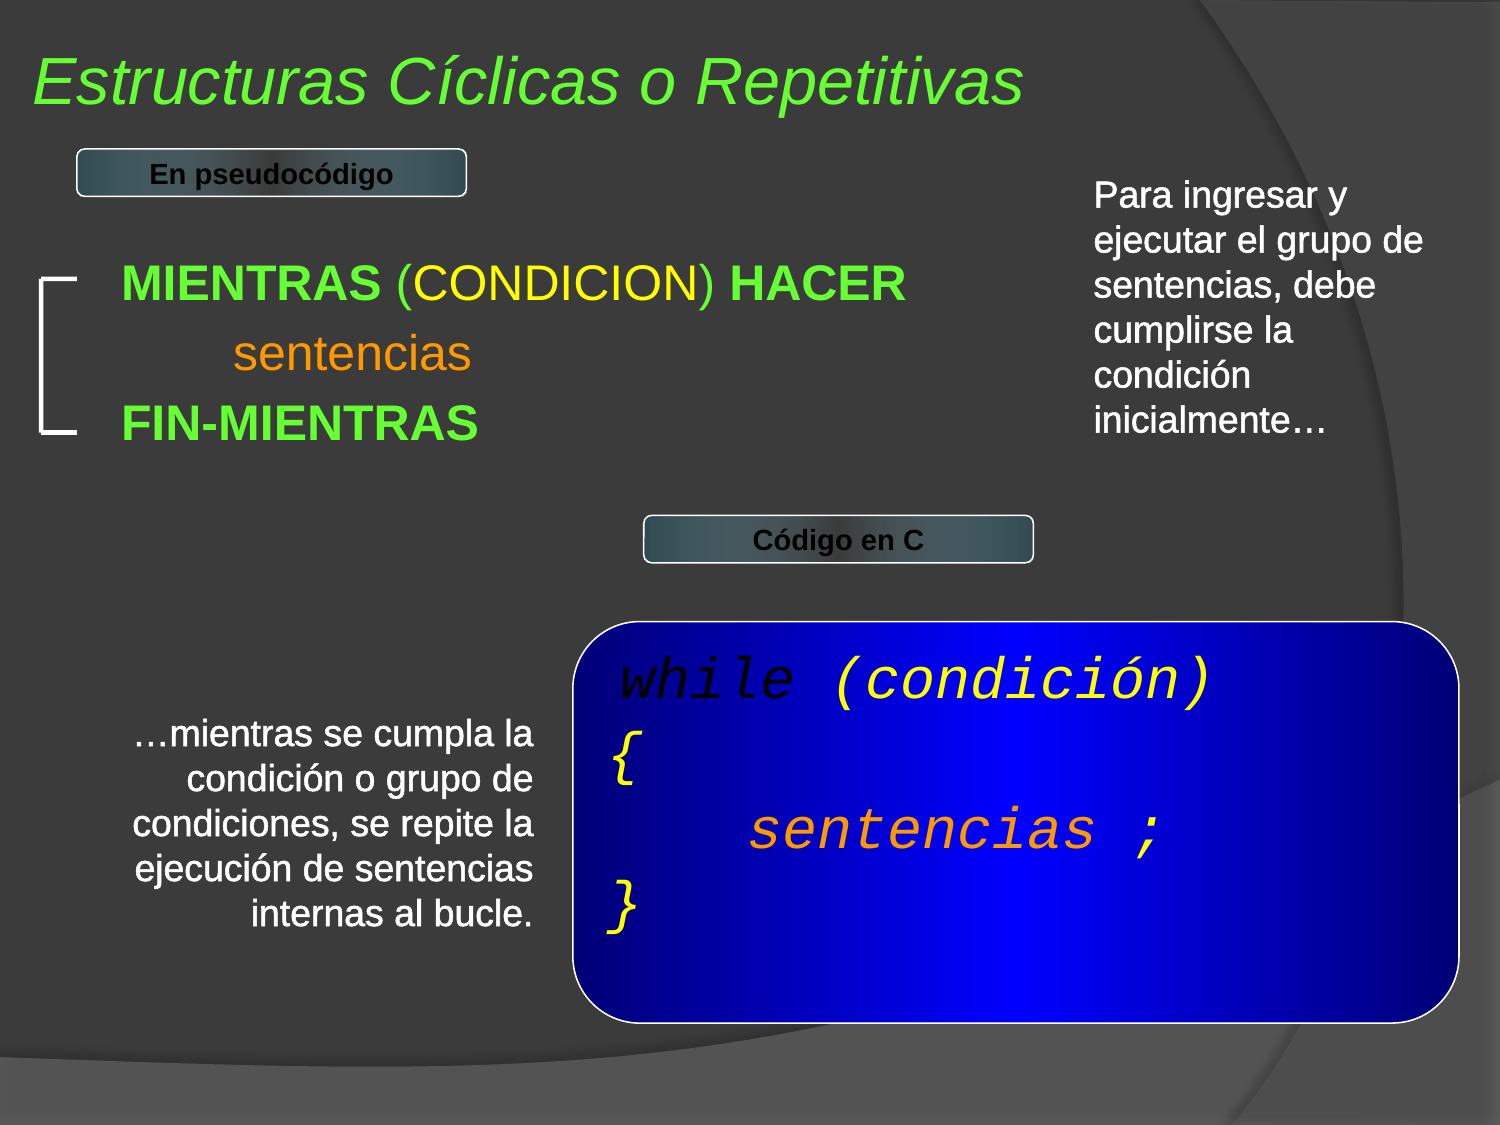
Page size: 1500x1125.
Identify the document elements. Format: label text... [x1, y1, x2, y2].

list MIENTRAS (CONDICION) HACER sentencias FIN-MIENTRAS [100, 243, 1130, 539]
text_box Estructuras Cíclicas o Repetitivas [17, 30, 1079, 126]
text_box …mientras se cumpla la condición o grupo de condiciones, se repite la ejecución de sentencias internas al bucle. [81, 701, 549, 941]
text_box En pseudocódigo [76, 148, 467, 197]
text_box Código en C [643, 515, 1034, 563]
text_box Para ingresar y ejecutar el grupo de sentencias, debe cumplirse la condición inicialmente… [1078, 162, 1469, 493]
text_box while (condición) { sentencias ; } [572, 621, 1460, 1024]
